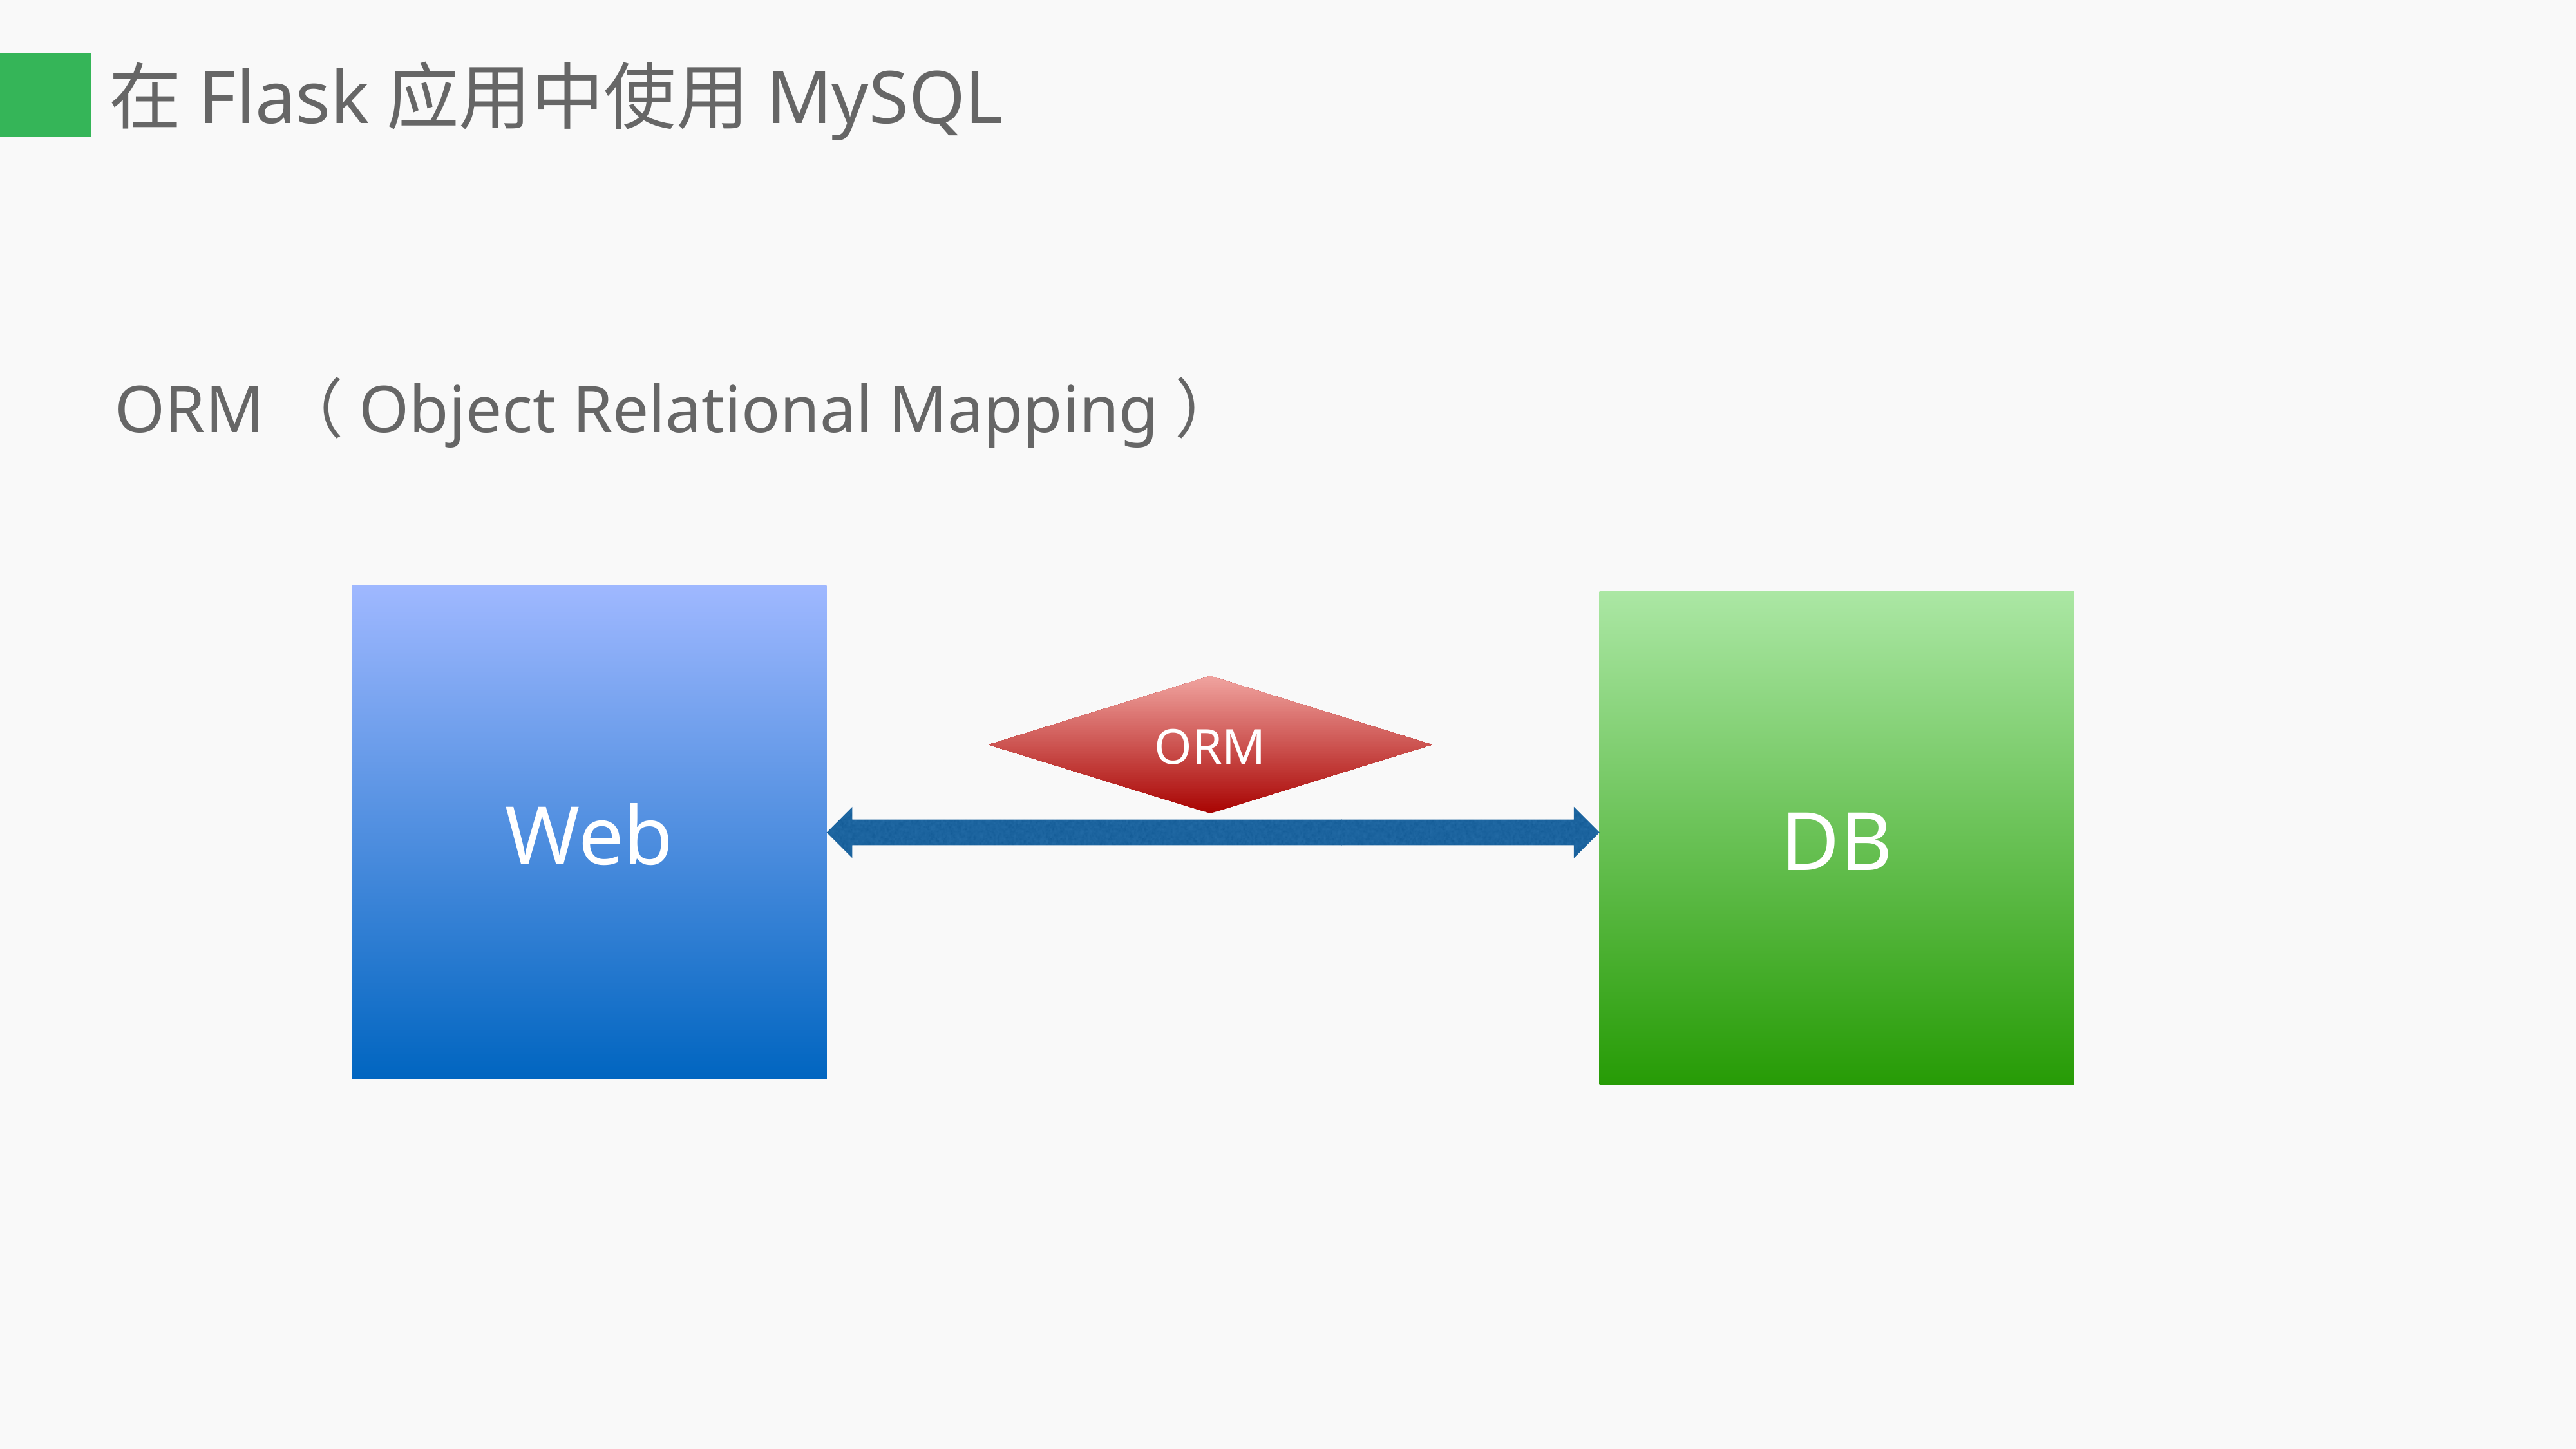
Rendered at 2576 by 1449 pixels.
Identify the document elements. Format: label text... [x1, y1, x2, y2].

subtitle ORM（Object Relational Mapping） [115, 337, 2461, 1424]
picture [0, 53, 91, 137]
text_box DB [1599, 591, 2074, 1085]
text_box Web [352, 585, 827, 1079]
title 在Flask应用中使用MySQL [108, 44, 2540, 144]
text_box ORM [989, 676, 1432, 814]
text_box [826, 806, 1600, 858]
